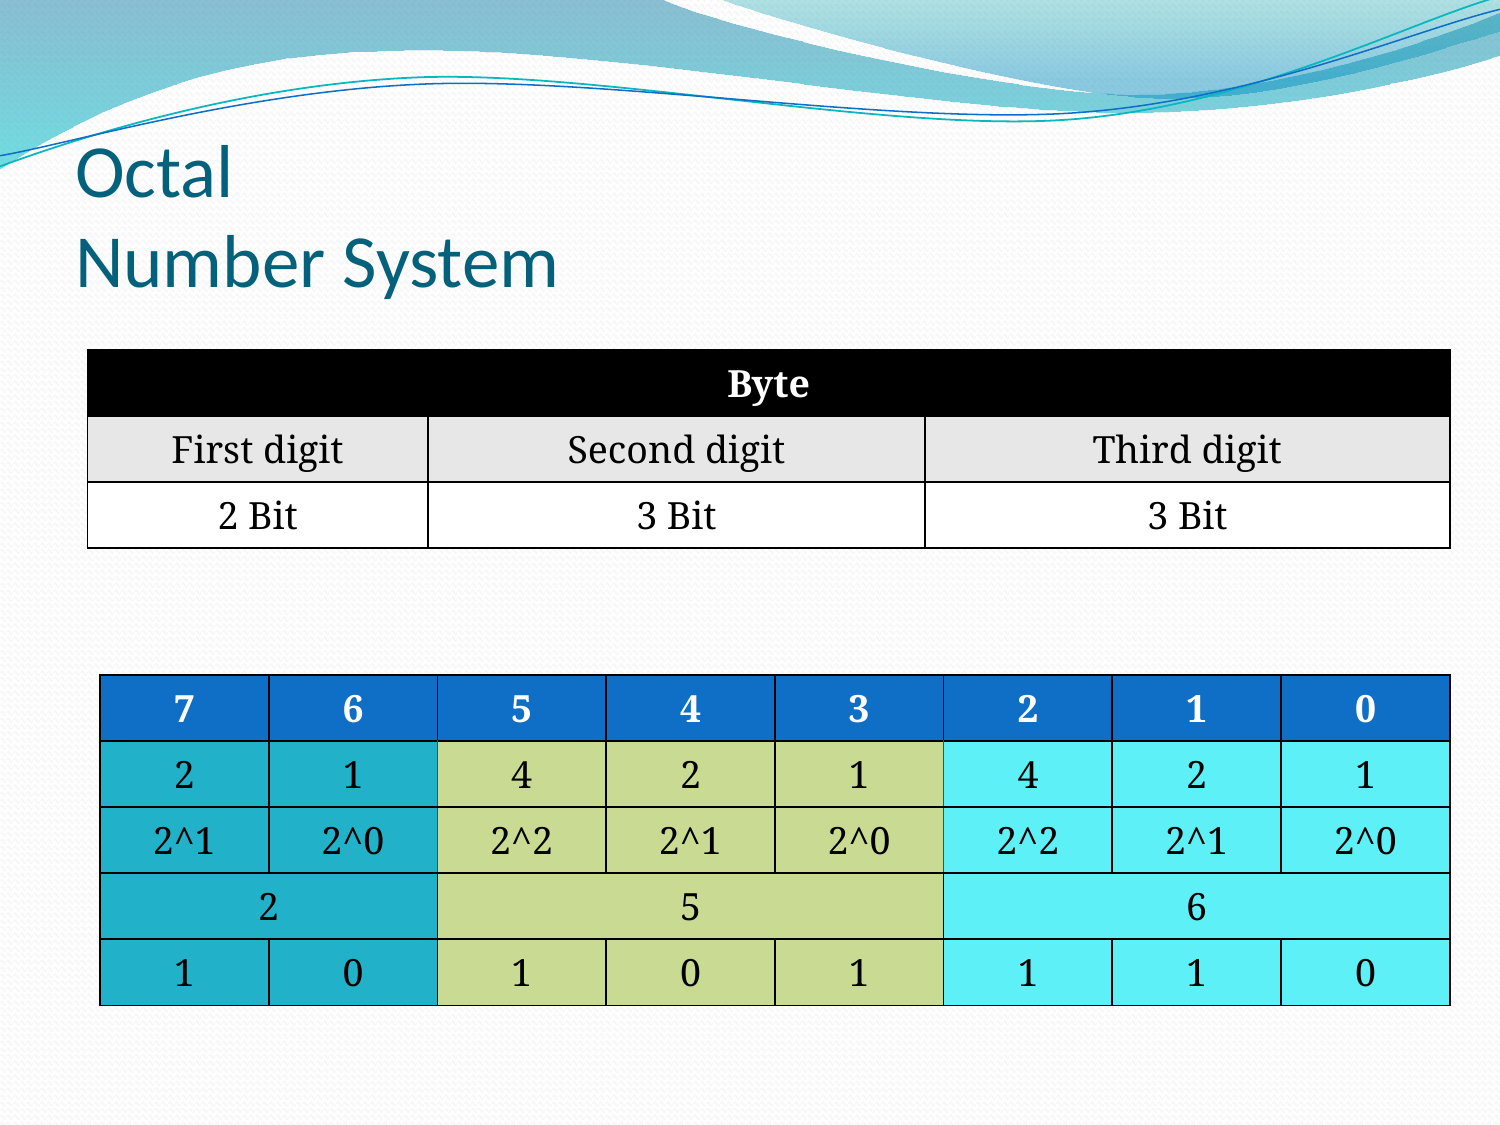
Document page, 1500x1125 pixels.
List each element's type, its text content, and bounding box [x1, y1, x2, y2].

table_cell 0 [270, 940, 437, 1005]
table_cell Third digit [926, 417, 1449, 481]
table_cell 2^0 [270, 808, 437, 872]
table_cell Second digit [429, 417, 924, 481]
table_cell 5 [438, 874, 943, 938]
table_header Byte [88, 351, 1449, 415]
table_cell 1 [101, 940, 268, 1005]
table_cell 1 [270, 742, 437, 806]
table_cell 1 [1282, 742, 1449, 806]
table_header 7 [101, 676, 268, 740]
table_cell 2^0 [776, 808, 943, 872]
table_header 6 [270, 676, 437, 740]
table_cell First digit [88, 417, 427, 481]
table_header 4 [607, 676, 774, 740]
table_cell 2^1 [607, 808, 774, 872]
table_cell 1 [776, 742, 943, 806]
table_cell 3 Bit [926, 483, 1449, 547]
table_cell 2 [1113, 742, 1280, 806]
table_cell 2 [101, 742, 268, 806]
table_cell 2^1 [101, 808, 268, 872]
table_cell 2 Bit [88, 483, 427, 547]
table_header 1 [1113, 676, 1280, 740]
table_header 5 [438, 676, 605, 740]
table_cell 4 [438, 742, 605, 806]
table_cell 1 [944, 940, 1111, 1005]
table_header 2 [944, 676, 1111, 740]
table_cell 0 [1282, 940, 1449, 1005]
table_cell 0 [607, 940, 774, 1005]
table_cell 2^2 [438, 808, 605, 872]
table_cell 2 [101, 874, 437, 938]
table_cell 4 [944, 742, 1111, 806]
table_cell 2^0 [1282, 808, 1449, 872]
table_cell 6 [944, 874, 1449, 938]
table_cell 1 [438, 940, 605, 1005]
title Octal Number System [75, 115, 1425, 303]
table_header 3 [776, 676, 943, 740]
table_cell 3 Bit [429, 483, 924, 547]
table_cell 2^2 [944, 808, 1111, 872]
table_cell 1 [1113, 940, 1280, 1005]
table_header 0 [1282, 676, 1449, 740]
table_cell 1 [776, 940, 943, 1005]
table_cell 2 [607, 742, 774, 806]
table_cell 2^1 [1113, 808, 1280, 872]
